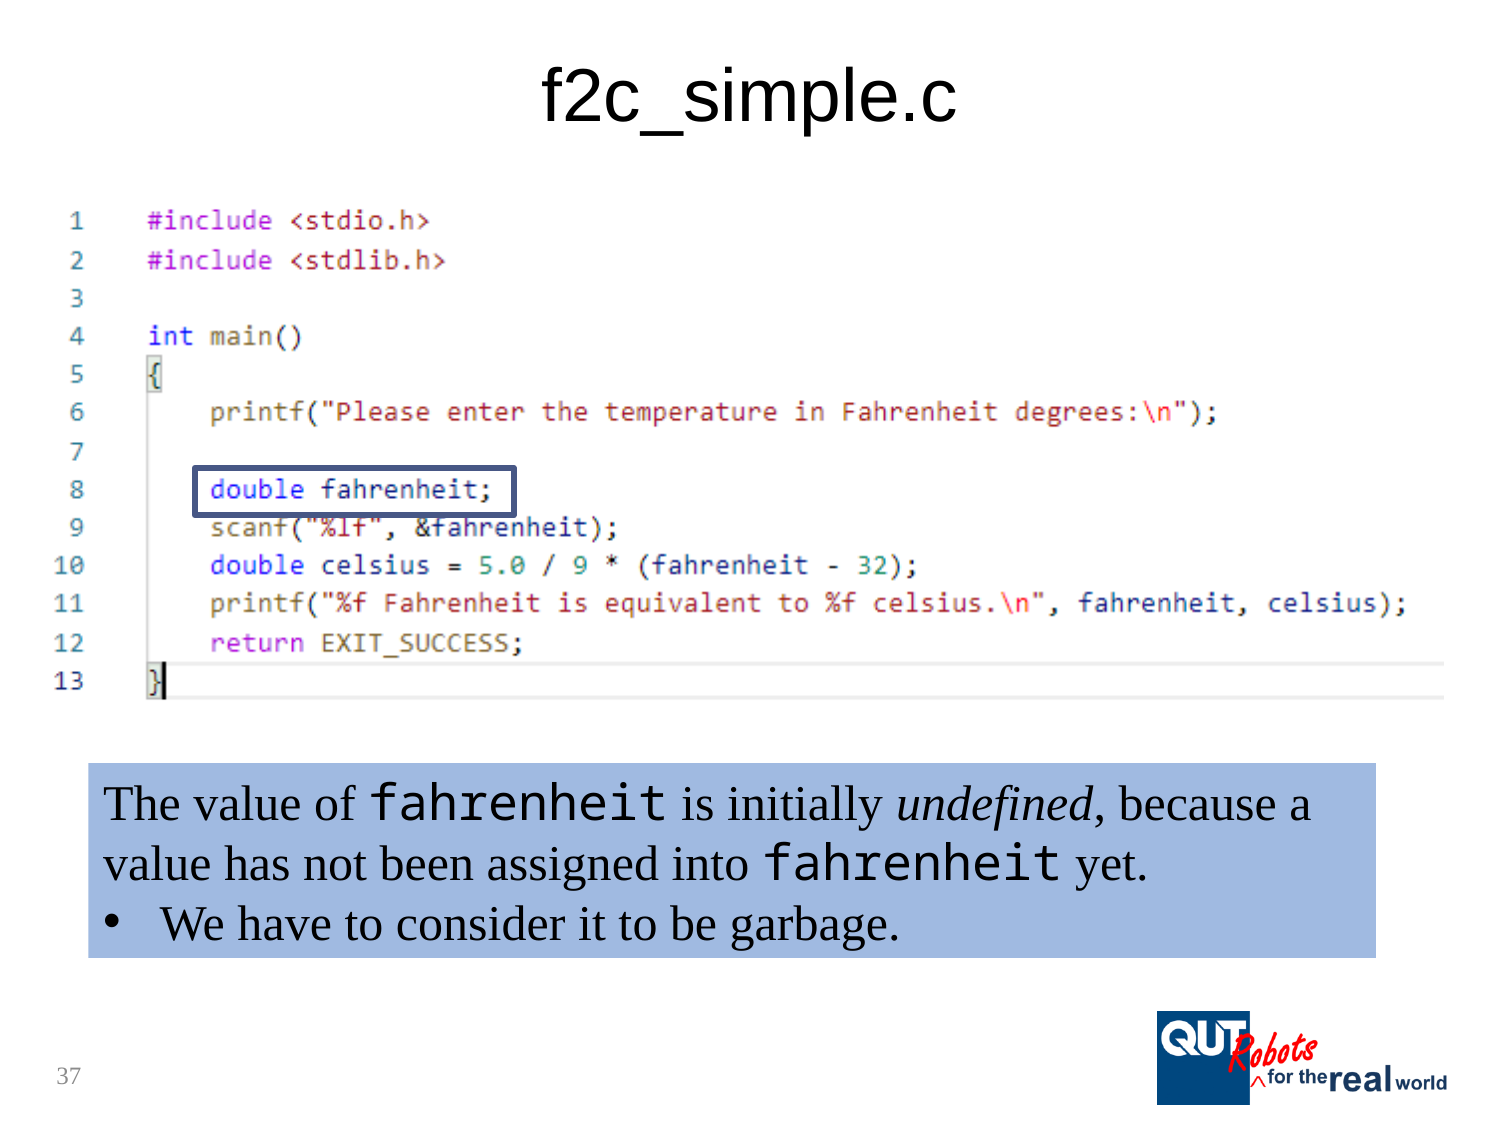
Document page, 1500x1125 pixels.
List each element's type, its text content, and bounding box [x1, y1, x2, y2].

text_box The value of fahrenheit is initially undefined, because a value has not been assigned into fahrenheit yet. We have to consider it to be garbage. [88, 763, 1376, 958]
title f2c_simple.c [41, 9, 1459, 173]
picture [1157, 1011, 1459, 1105]
picture [41, 196, 1444, 717]
slide_number 37 [41, 1044, 1140, 1105]
